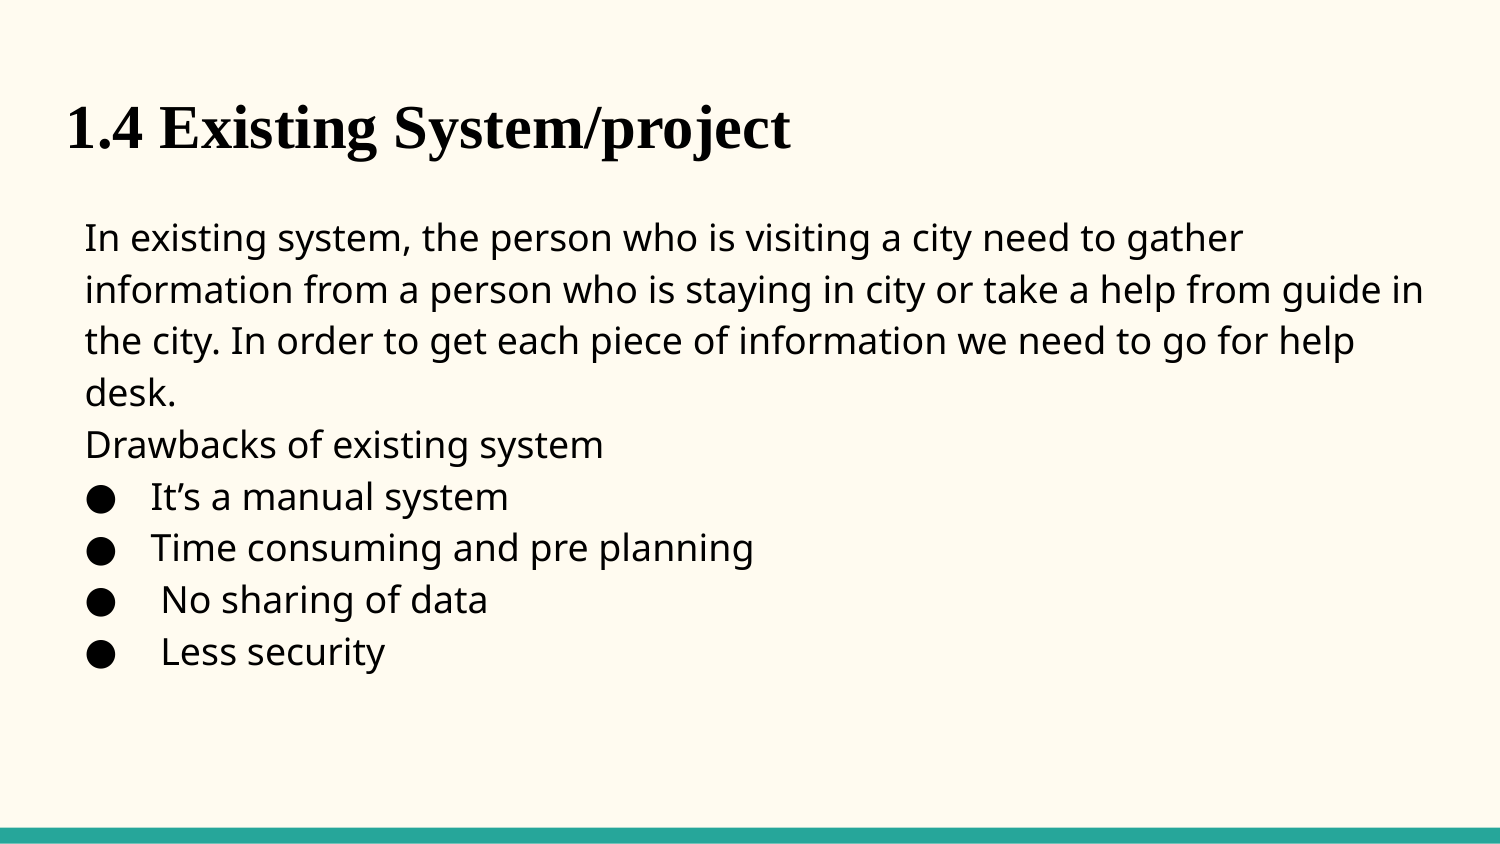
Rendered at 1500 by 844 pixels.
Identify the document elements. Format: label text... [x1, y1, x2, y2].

text_box 1.4 Existing System/project [51, 71, 1449, 172]
text_box In existing system, the person who is visiting a city need to gather information from a person who is staying in city or take a help from guide in the city. In order to get each piece of information we need to go for help desk. Drawbacks of existing system It’s a manual system Time consuming and pre planning No sharing of data Less security [51, 192, 1449, 750]
